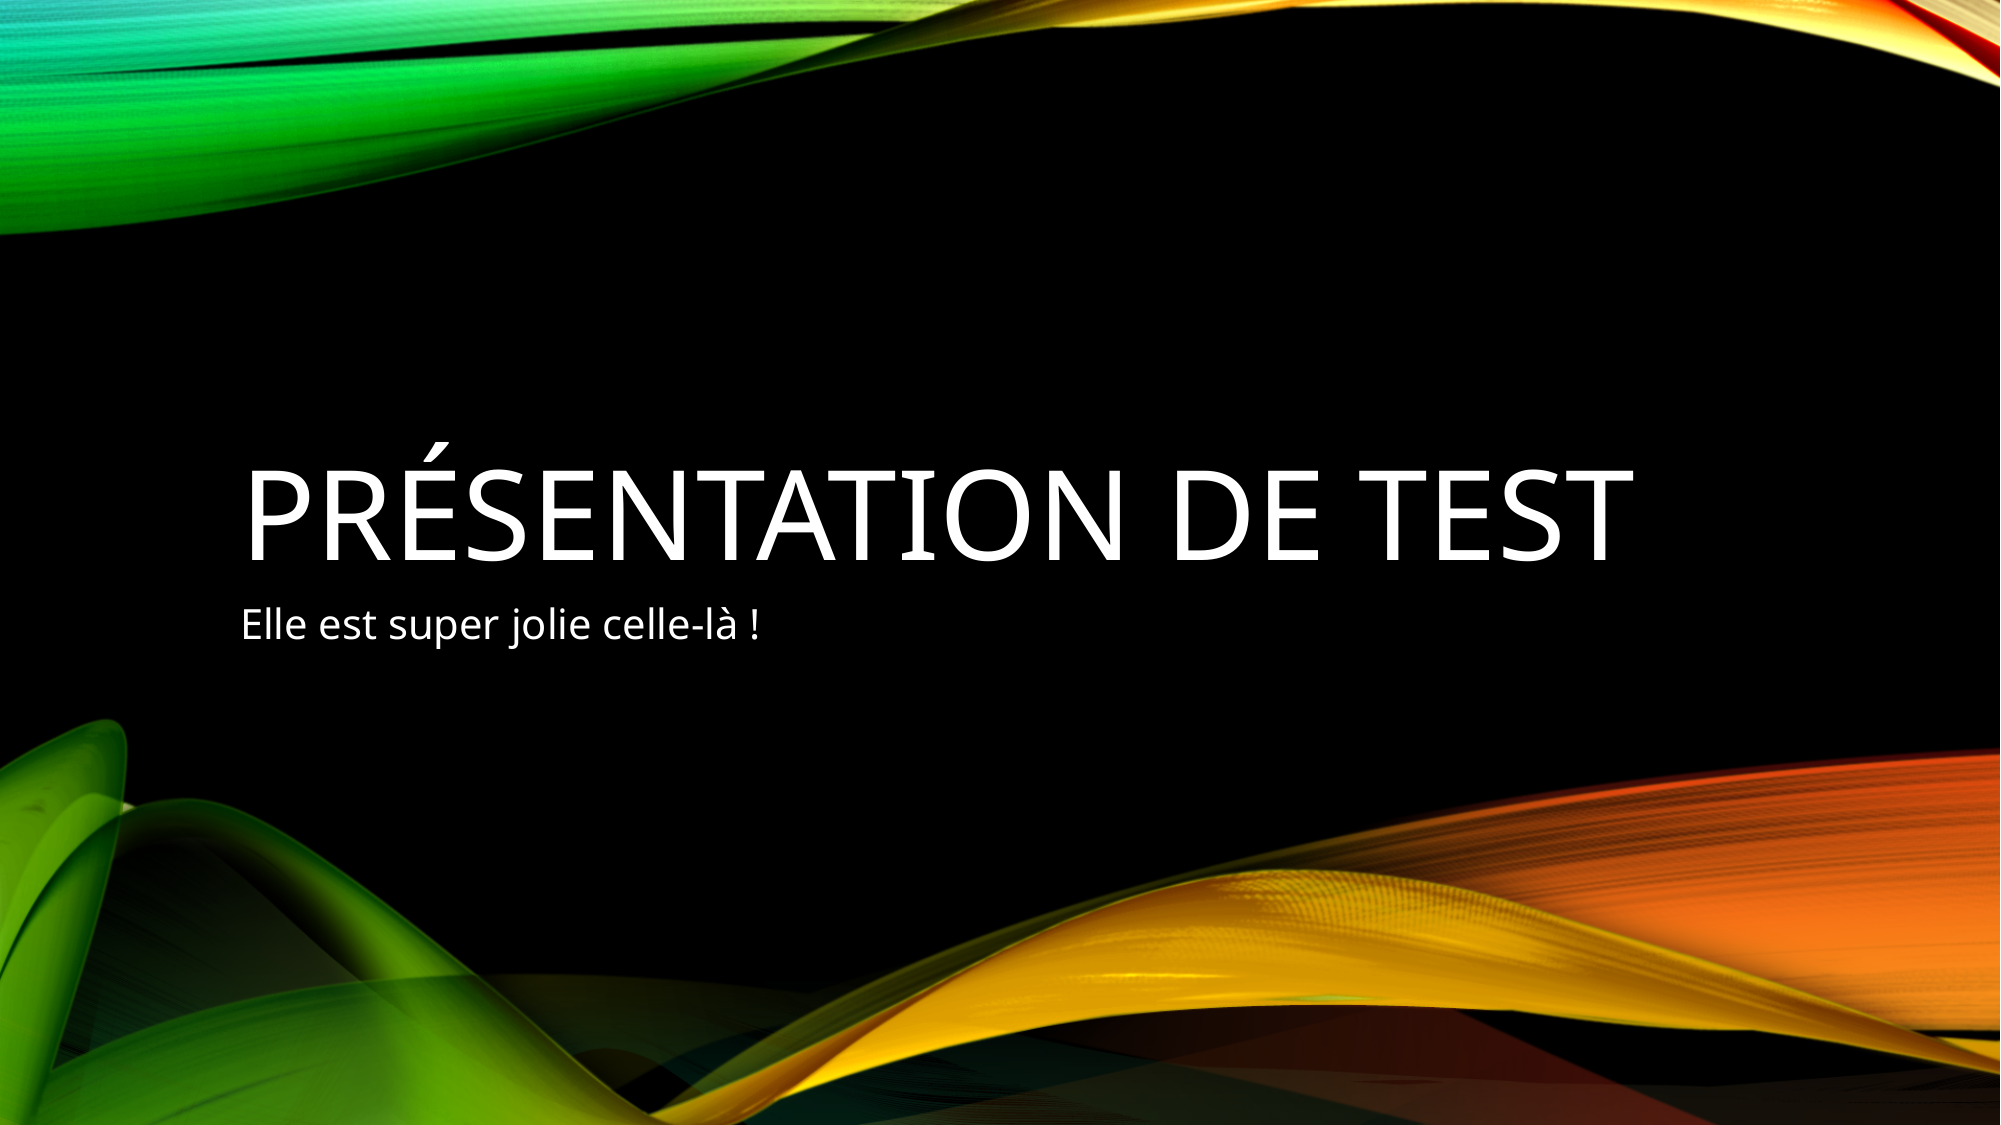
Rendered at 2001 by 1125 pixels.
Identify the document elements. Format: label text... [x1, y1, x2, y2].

title Présentation de test [225, 295, 1775, 595]
picture [0, 717, 2000, 1125]
picture [0, 0, 2000, 237]
subtitle Elle est super jolie celle-là ! [225, 595, 1775, 709]
